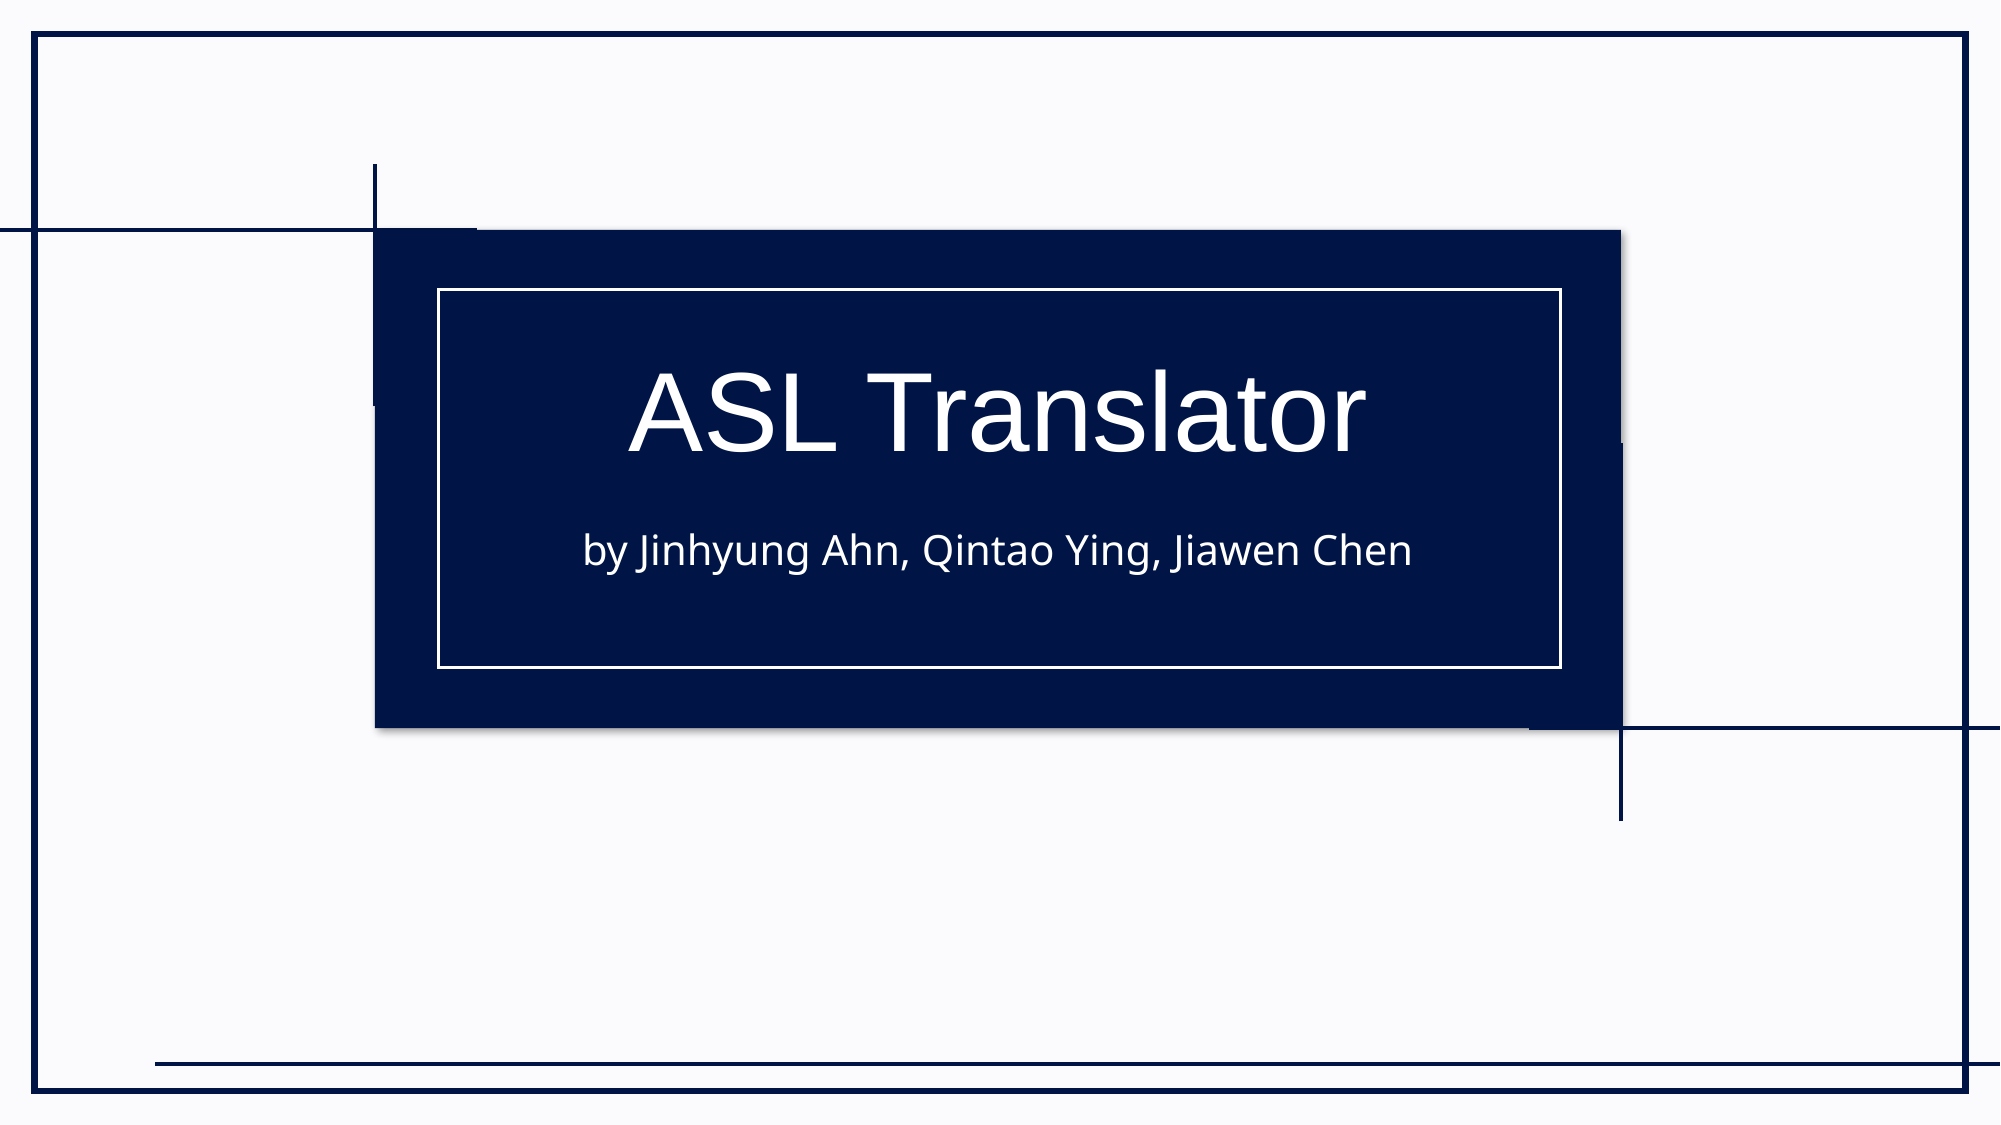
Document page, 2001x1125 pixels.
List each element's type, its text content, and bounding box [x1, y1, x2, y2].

text_box [33, 232, 1967, 1092]
text_box [438, 288, 1562, 668]
text_box [33, 33, 1967, 726]
text_box ASL Translator by Jinhyung Ahn, Qintao Ying, Jiawen Chen [374, 229, 1622, 729]
